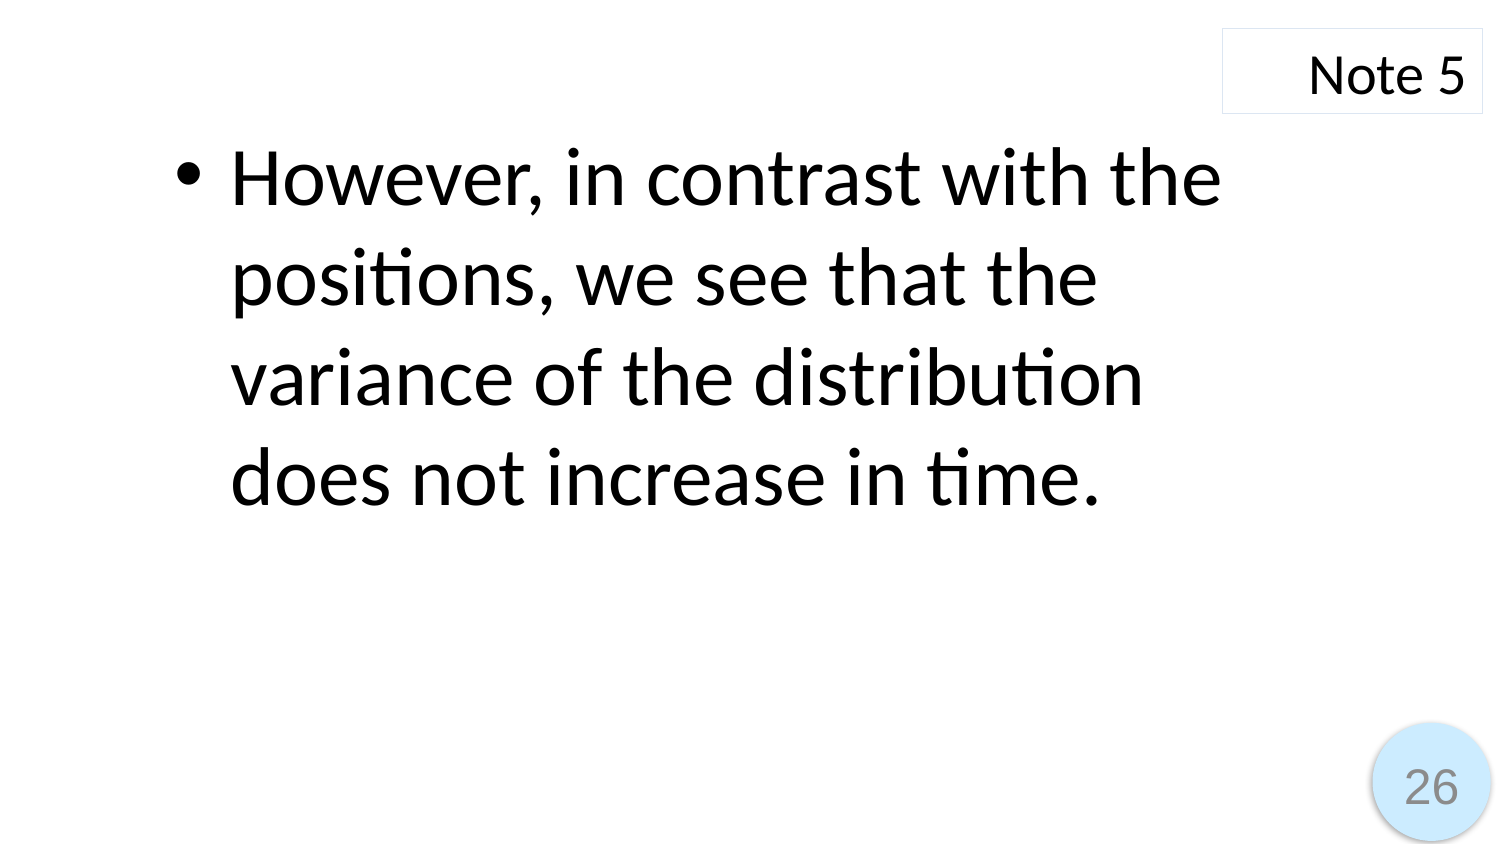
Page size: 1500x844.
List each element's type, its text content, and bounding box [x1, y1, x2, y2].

slide_number 26 [1372, 762, 1491, 807]
list However, in contrast with the positions, we see that the variance of the distribution does not increase in time. [159, 114, 1294, 765]
text_box Note 5 [1222, 28, 1483, 114]
